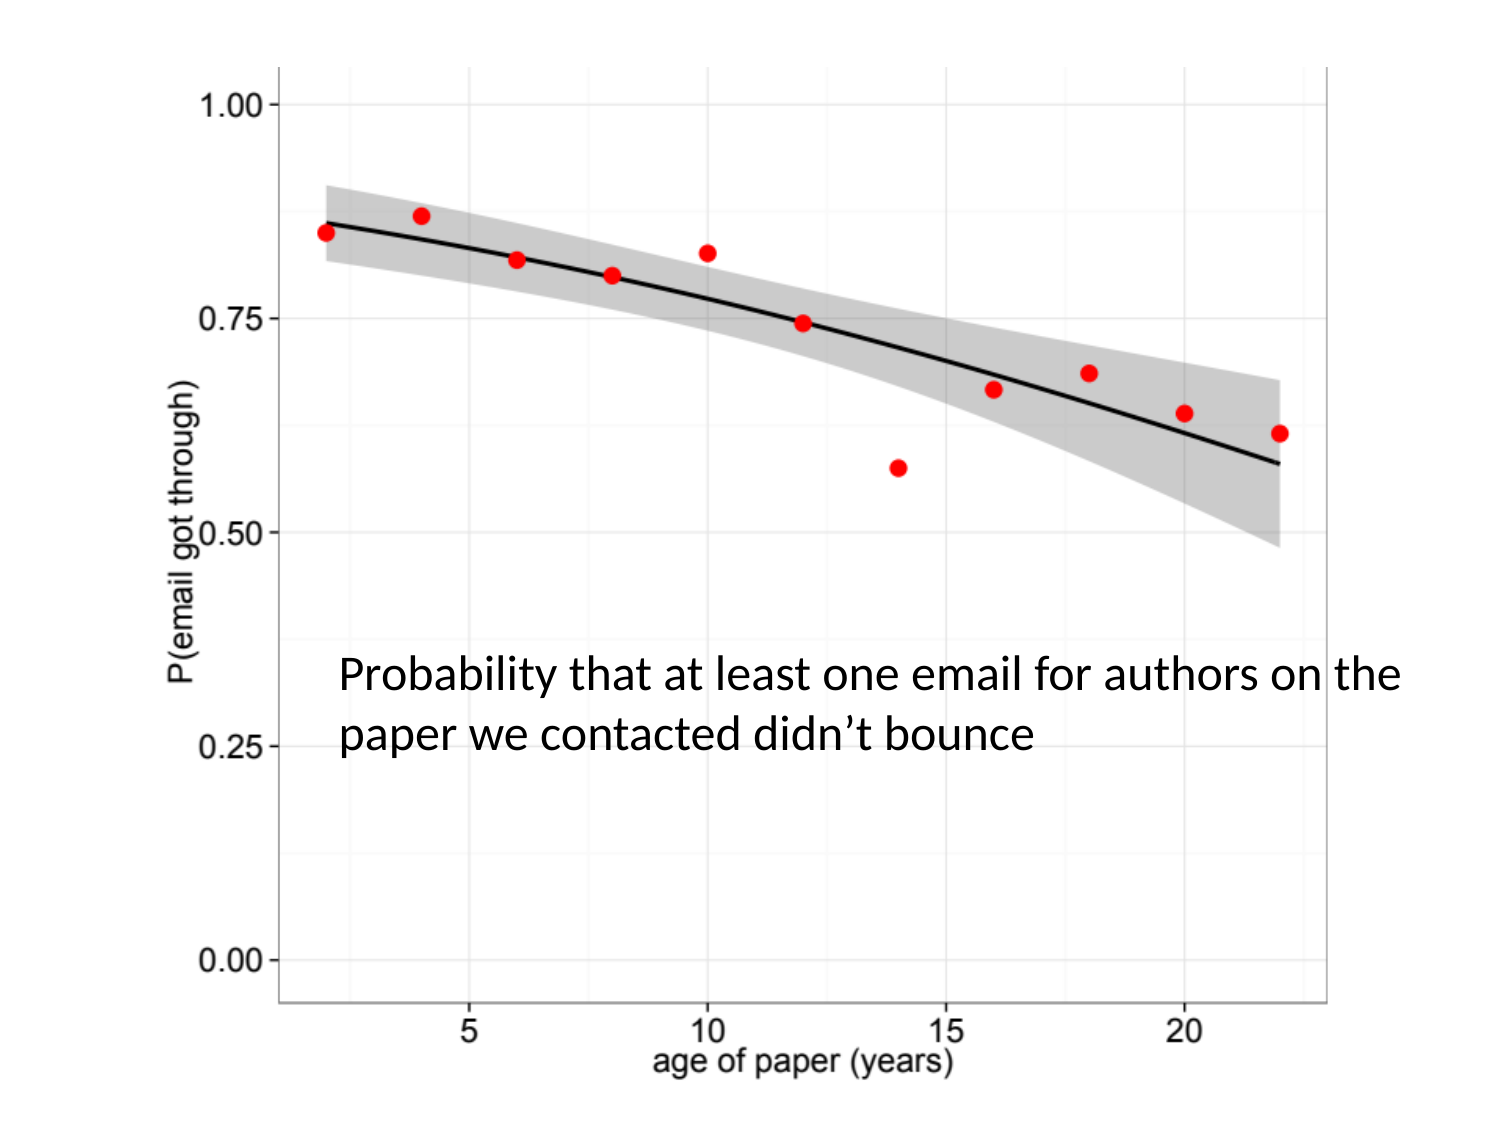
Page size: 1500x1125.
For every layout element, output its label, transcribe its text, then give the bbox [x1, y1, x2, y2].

text_box Probability that at least one email for authors on the paper we contacted didn’t bounce [1354, 632, 1463, 768]
picture [149, 67, 1351, 1118]
